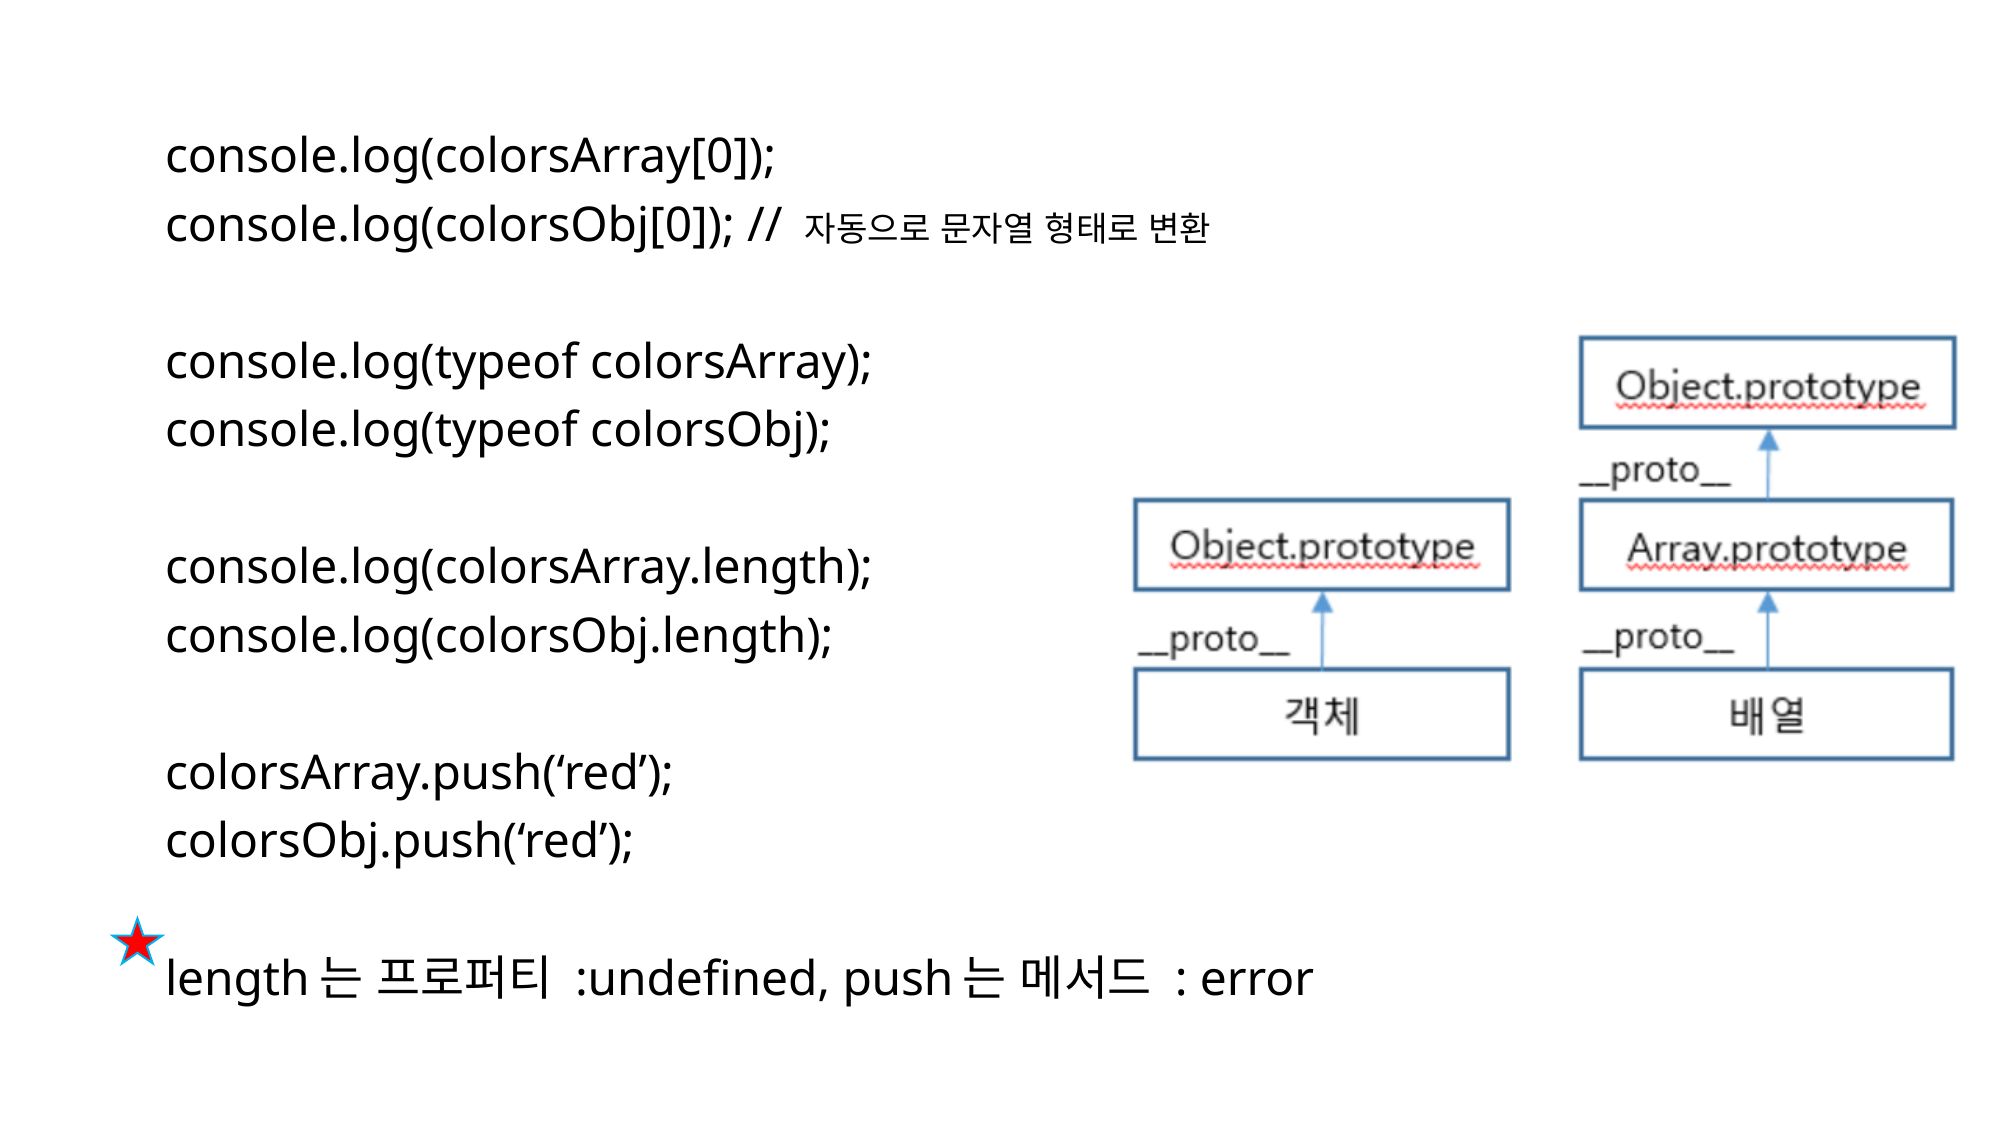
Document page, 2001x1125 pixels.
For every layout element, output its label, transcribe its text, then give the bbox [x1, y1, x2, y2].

list console.log(colorsArray[0]); console.log(colorsObj[0]); // 자동으로 문자열 형태로 변환 console.log(typeof colorsArray); console.log(typeof colorsObj); console.log(colorsArray.length); console.log(colorsObj.length); colorsArray.push(‘red’); colorsObj.push(‘red’); length는 프로퍼티 :undefined, push는 메서드 : error [137, 123, 1863, 1014]
picture [1121, 332, 1964, 766]
text_box [109, 915, 166, 966]
